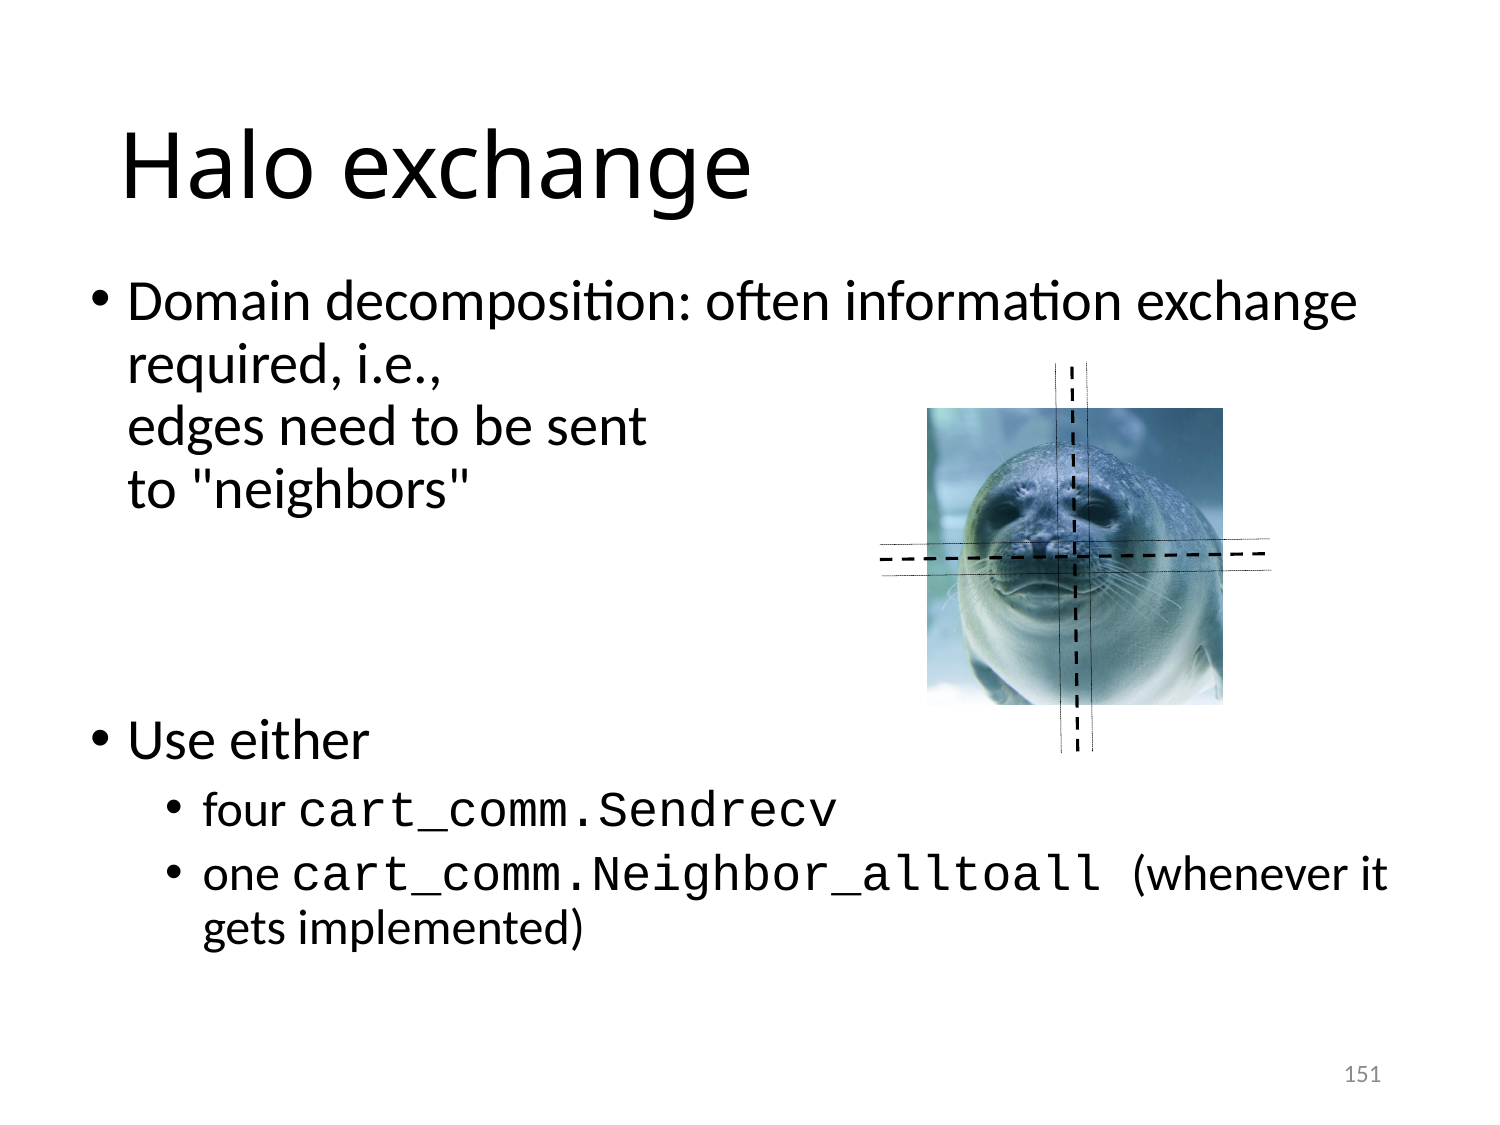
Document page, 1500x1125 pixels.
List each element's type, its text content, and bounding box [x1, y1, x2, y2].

title Halo exchange [103, 59, 1397, 262]
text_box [879, 361, 1272, 754]
slide_number 151 [1059, 1042, 1397, 1103]
list Domain decomposition: often information exchange required, i.e., edges need to be sent to "neighbors" Use either four cart_comm.Sendrecv one cart_comm.Neighbor_alltoall (whenever it gets implemented) [75, 262, 1425, 1047]
